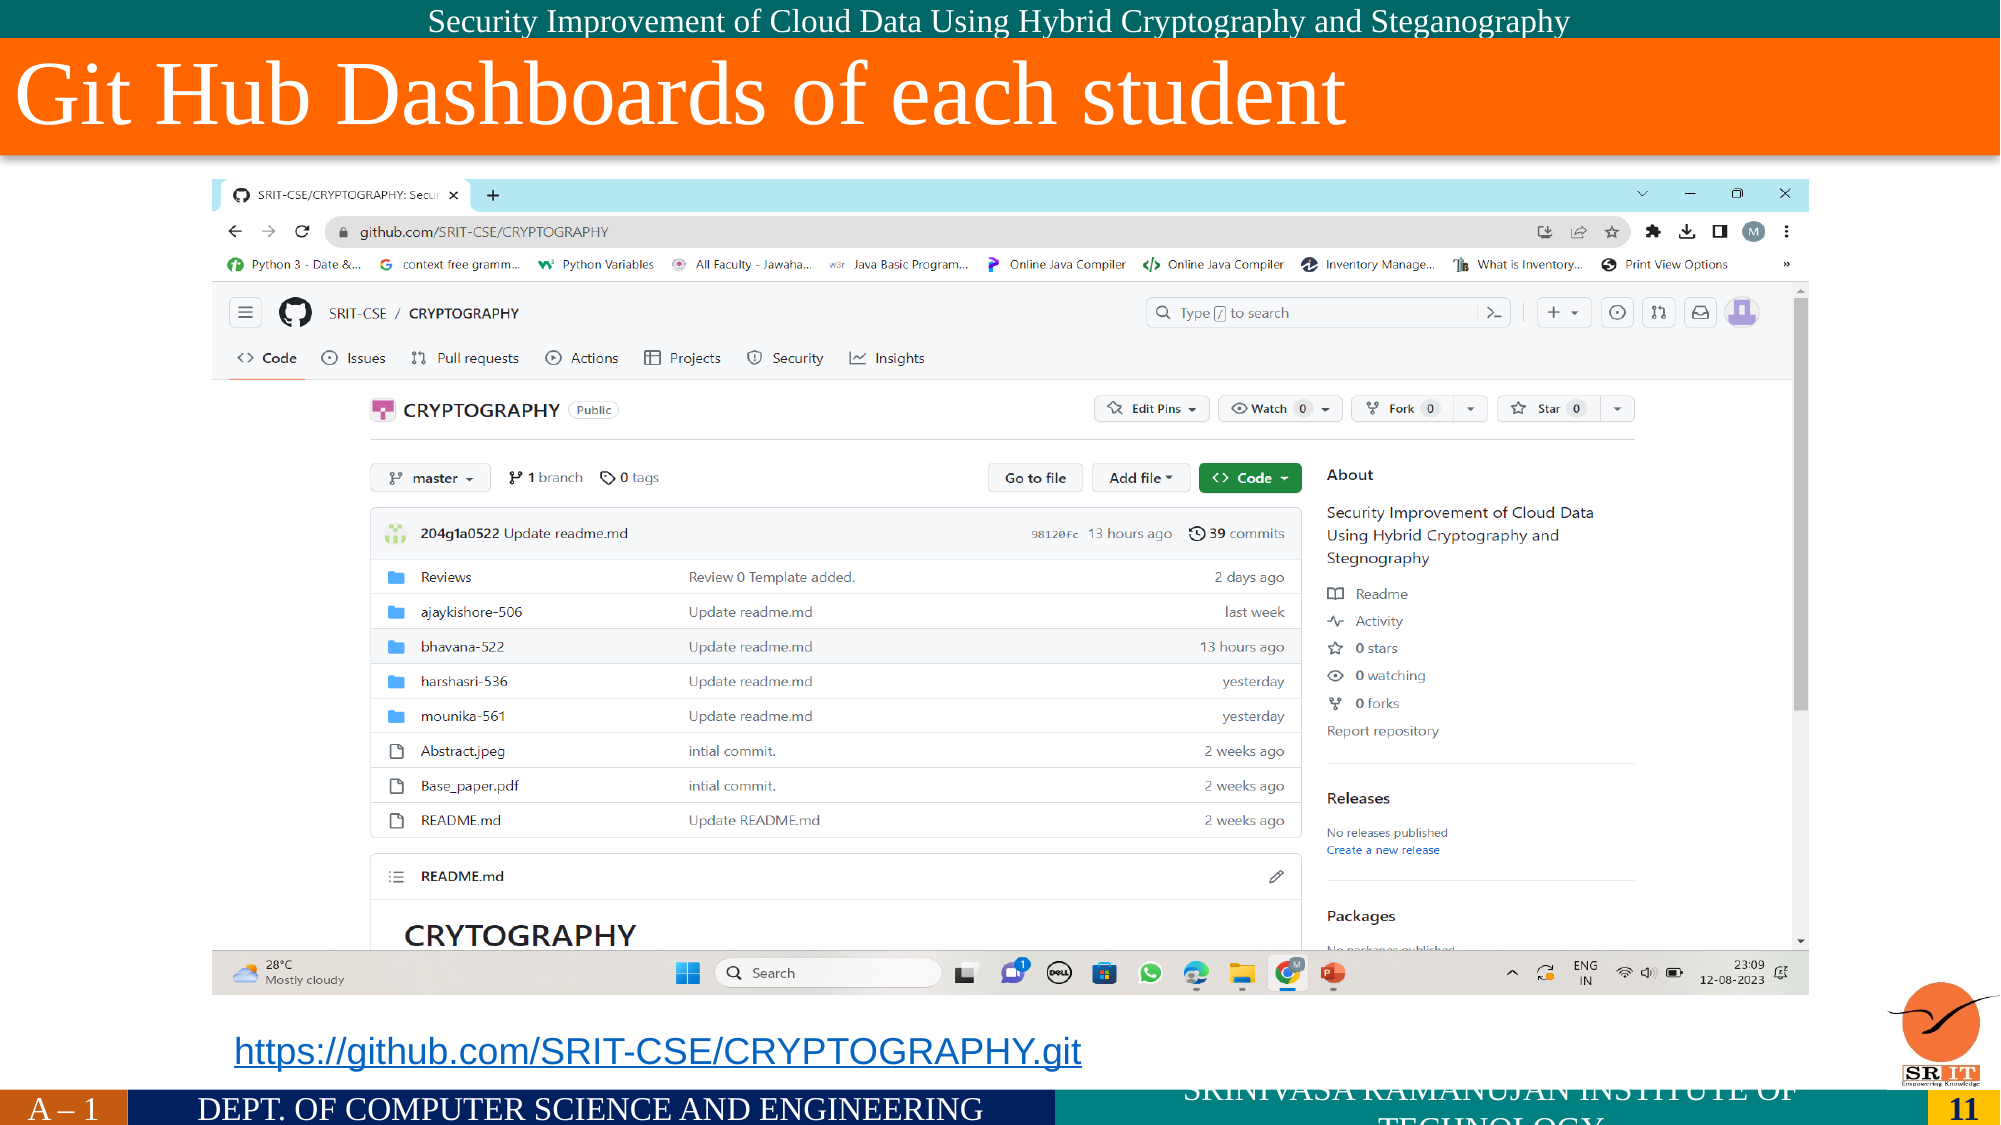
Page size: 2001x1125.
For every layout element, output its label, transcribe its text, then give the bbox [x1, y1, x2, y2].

text_box https://github.com/SRIT-CSE/CRYPTOGRAPHY.git [219, 1019, 1779, 1079]
title Git Hub Dashboards of each student [0, 38, 2000, 156]
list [211, 179, 1809, 995]
picture [1887, 977, 2000, 1090]
